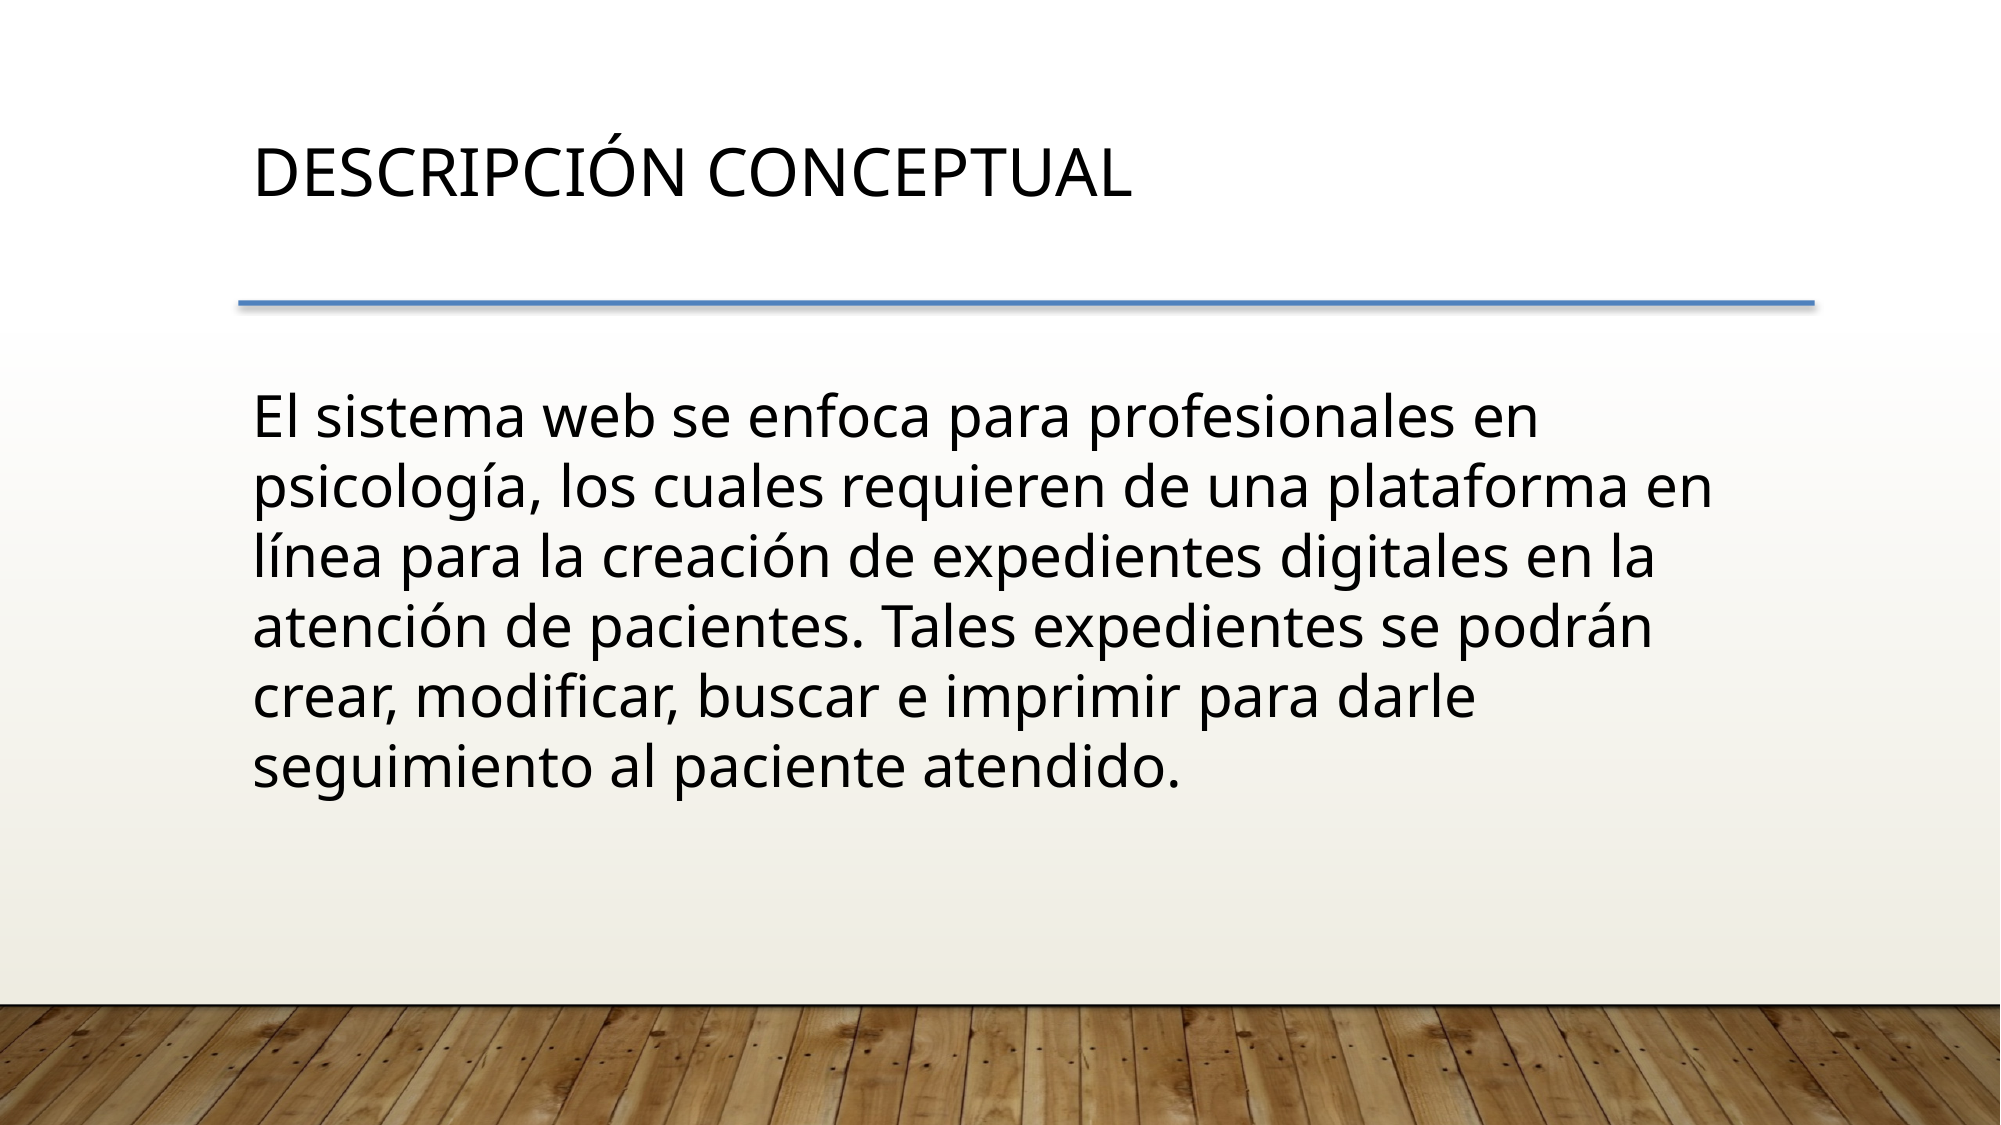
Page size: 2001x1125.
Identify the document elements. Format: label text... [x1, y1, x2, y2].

text_box El sistema web se enfoca para profesionales en psicología, los cuales requieren de una plataforma en línea para la creación de expedientes digitales en la atención de pacientes. Tales expedientes se podrán crear, modificar, buscar e imprimir para darle seguimiento al paciente atendido. [237, 371, 1814, 922]
picture [0, 1007, 2000, 1125]
text_box Descripción conceptual [238, 131, 1814, 304]
